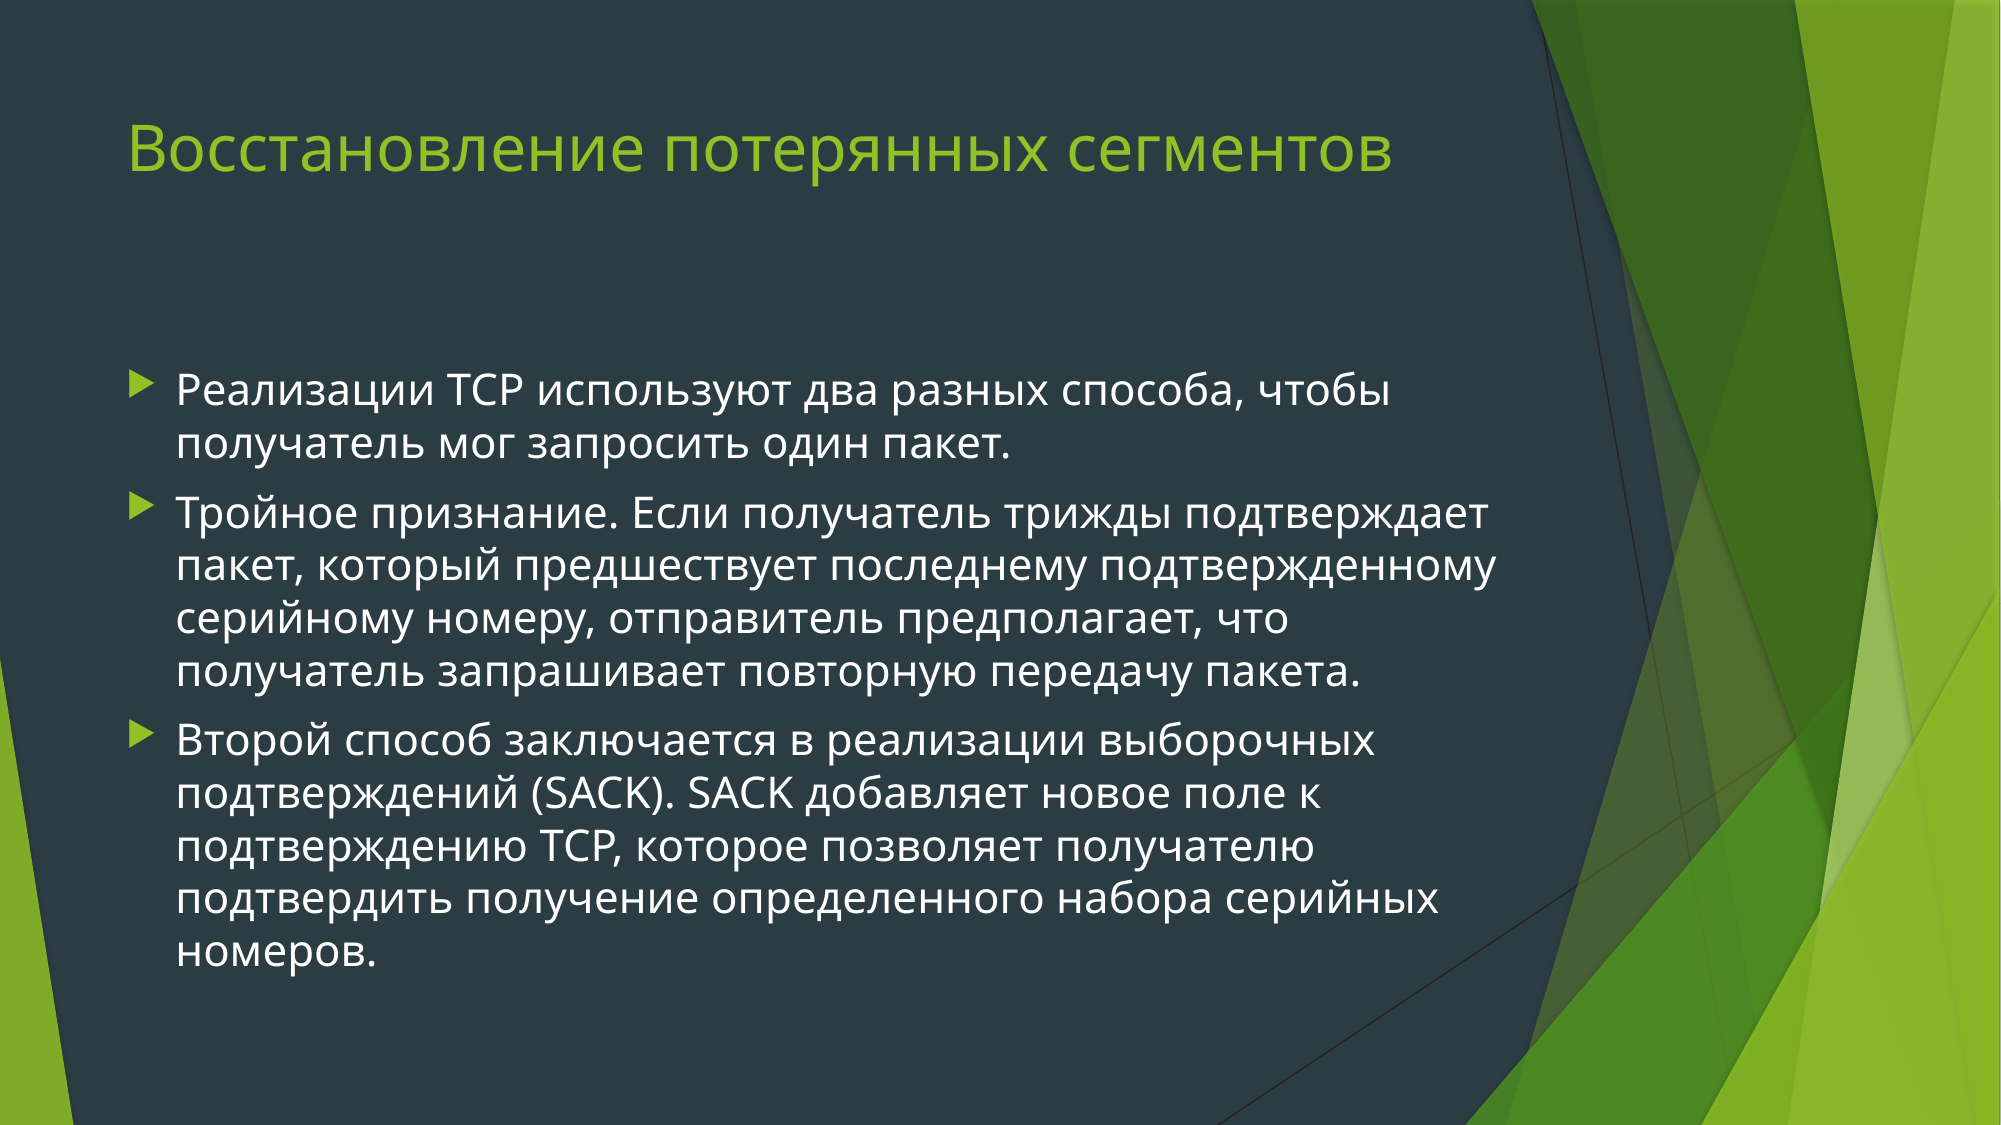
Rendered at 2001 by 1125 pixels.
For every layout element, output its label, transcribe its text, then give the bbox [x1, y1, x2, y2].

title Восстановление потерянных сегментов [111, 99, 1522, 317]
list Реализации TCP используют два разных способа, чтобы получатель мог запросить один пакет. Тройное признание. Если получатель трижды подтверждает пакет, который предшествует последнему подтвержденному серийному номеру, отправитель предполагает, что получатель запрашивает повторную передачу пакета. Второй способ заключается в реализации выборочных подтверждений (SACK). SACK добавляет новое поле к подтверждению TCP, которое позволяет получателю подтвердить получение определенного набора серийных номеров. [111, 354, 1522, 992]
